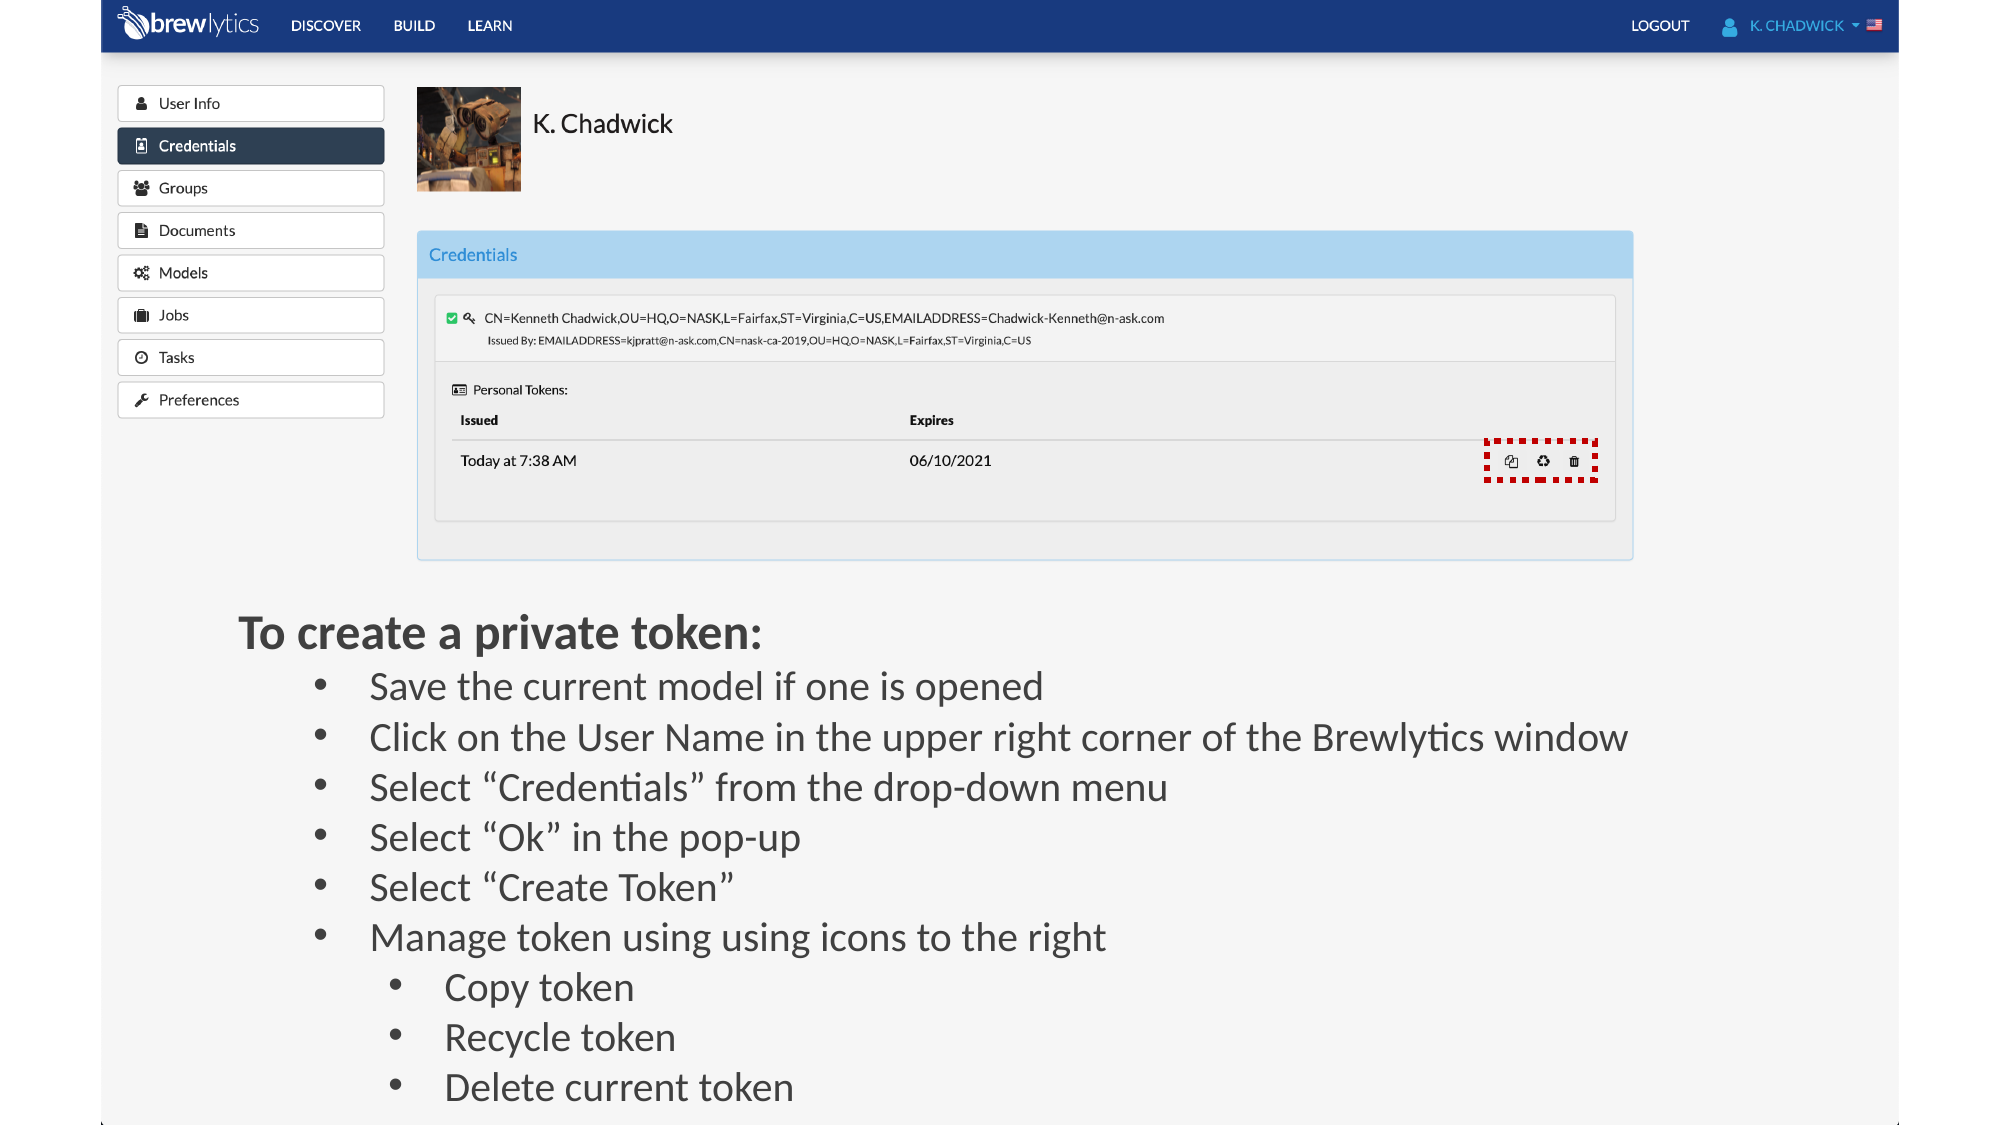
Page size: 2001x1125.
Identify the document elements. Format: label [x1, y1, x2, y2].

picture [101, 0, 1899, 1125]
